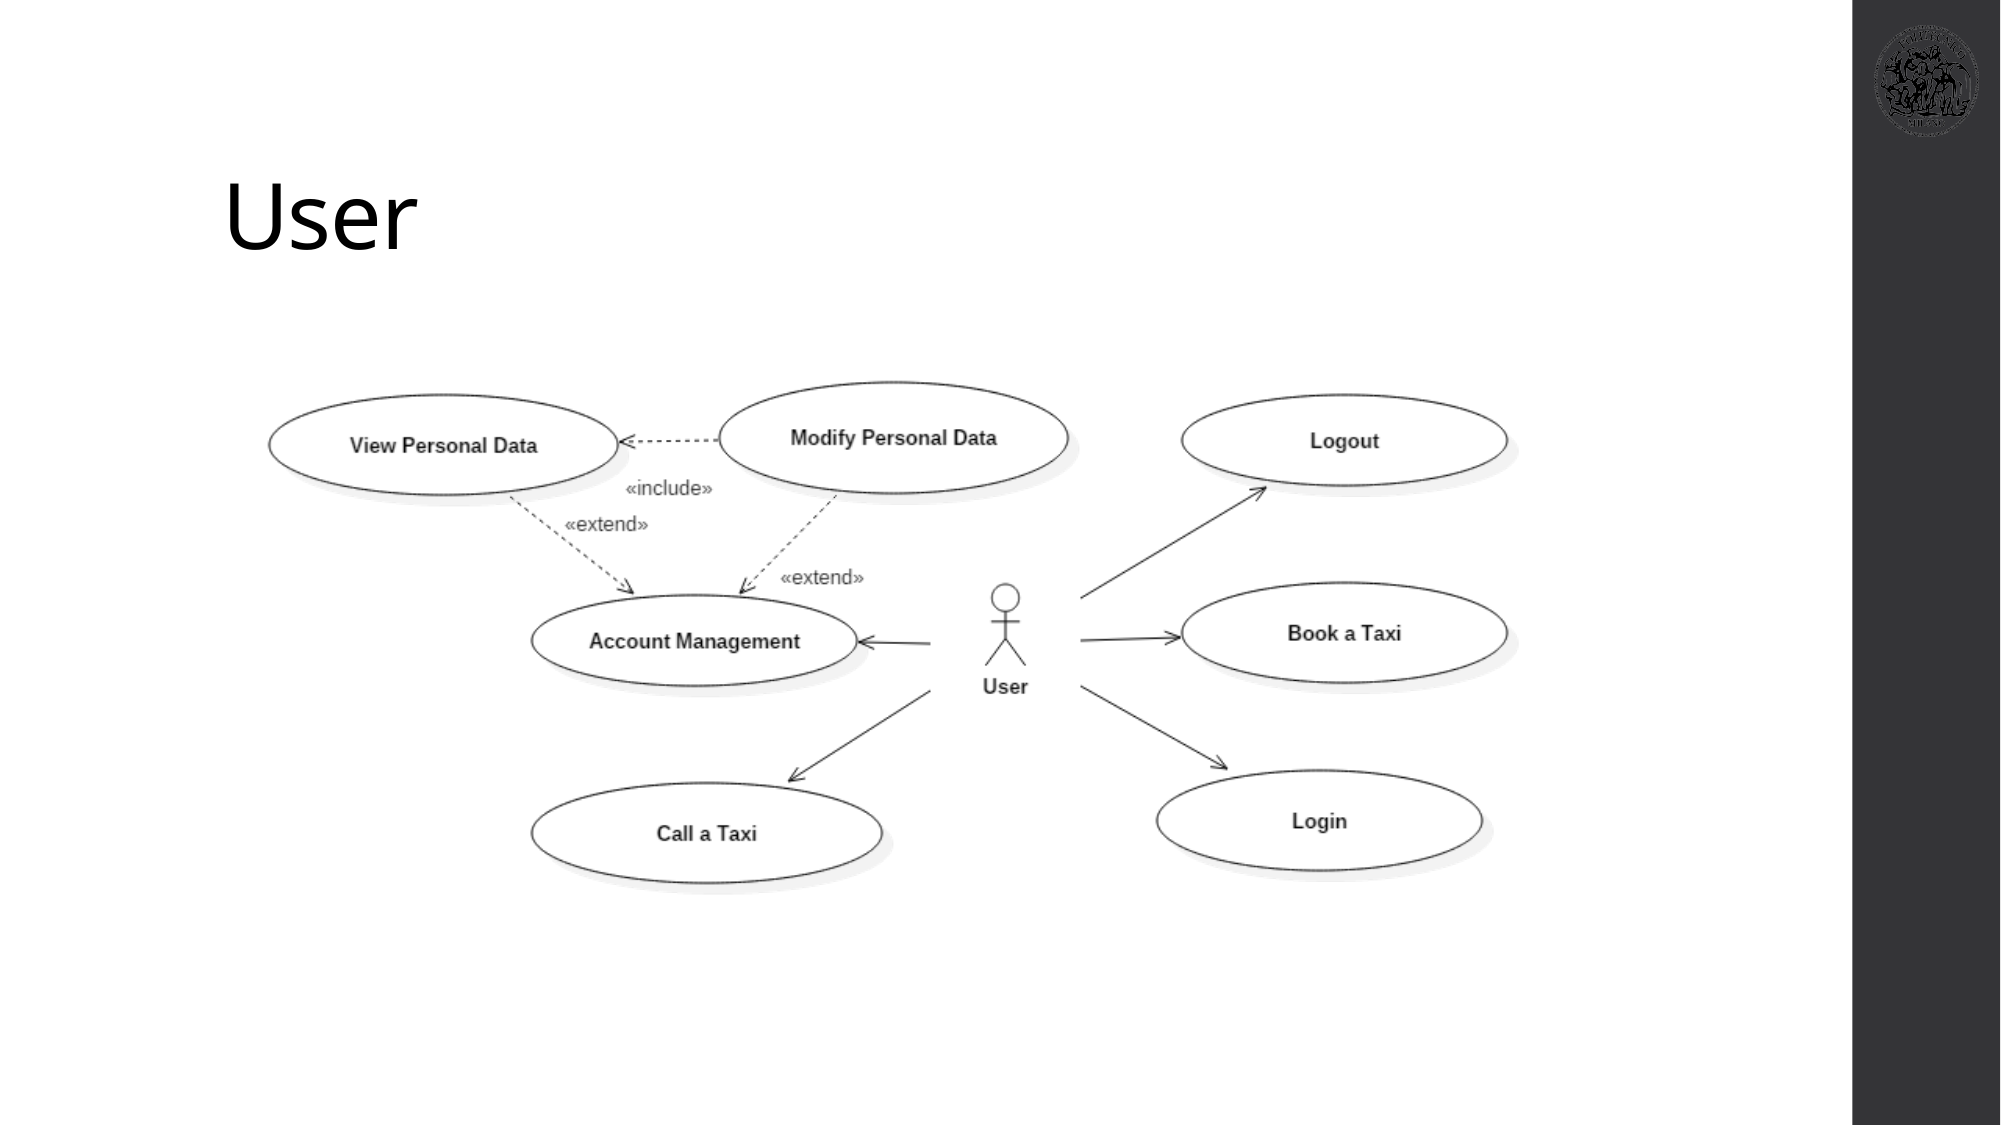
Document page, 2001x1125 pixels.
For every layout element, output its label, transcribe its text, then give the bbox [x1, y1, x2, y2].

title User [206, 60, 1797, 278]
picture [1874, 25, 1979, 137]
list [253, 367, 1570, 947]
